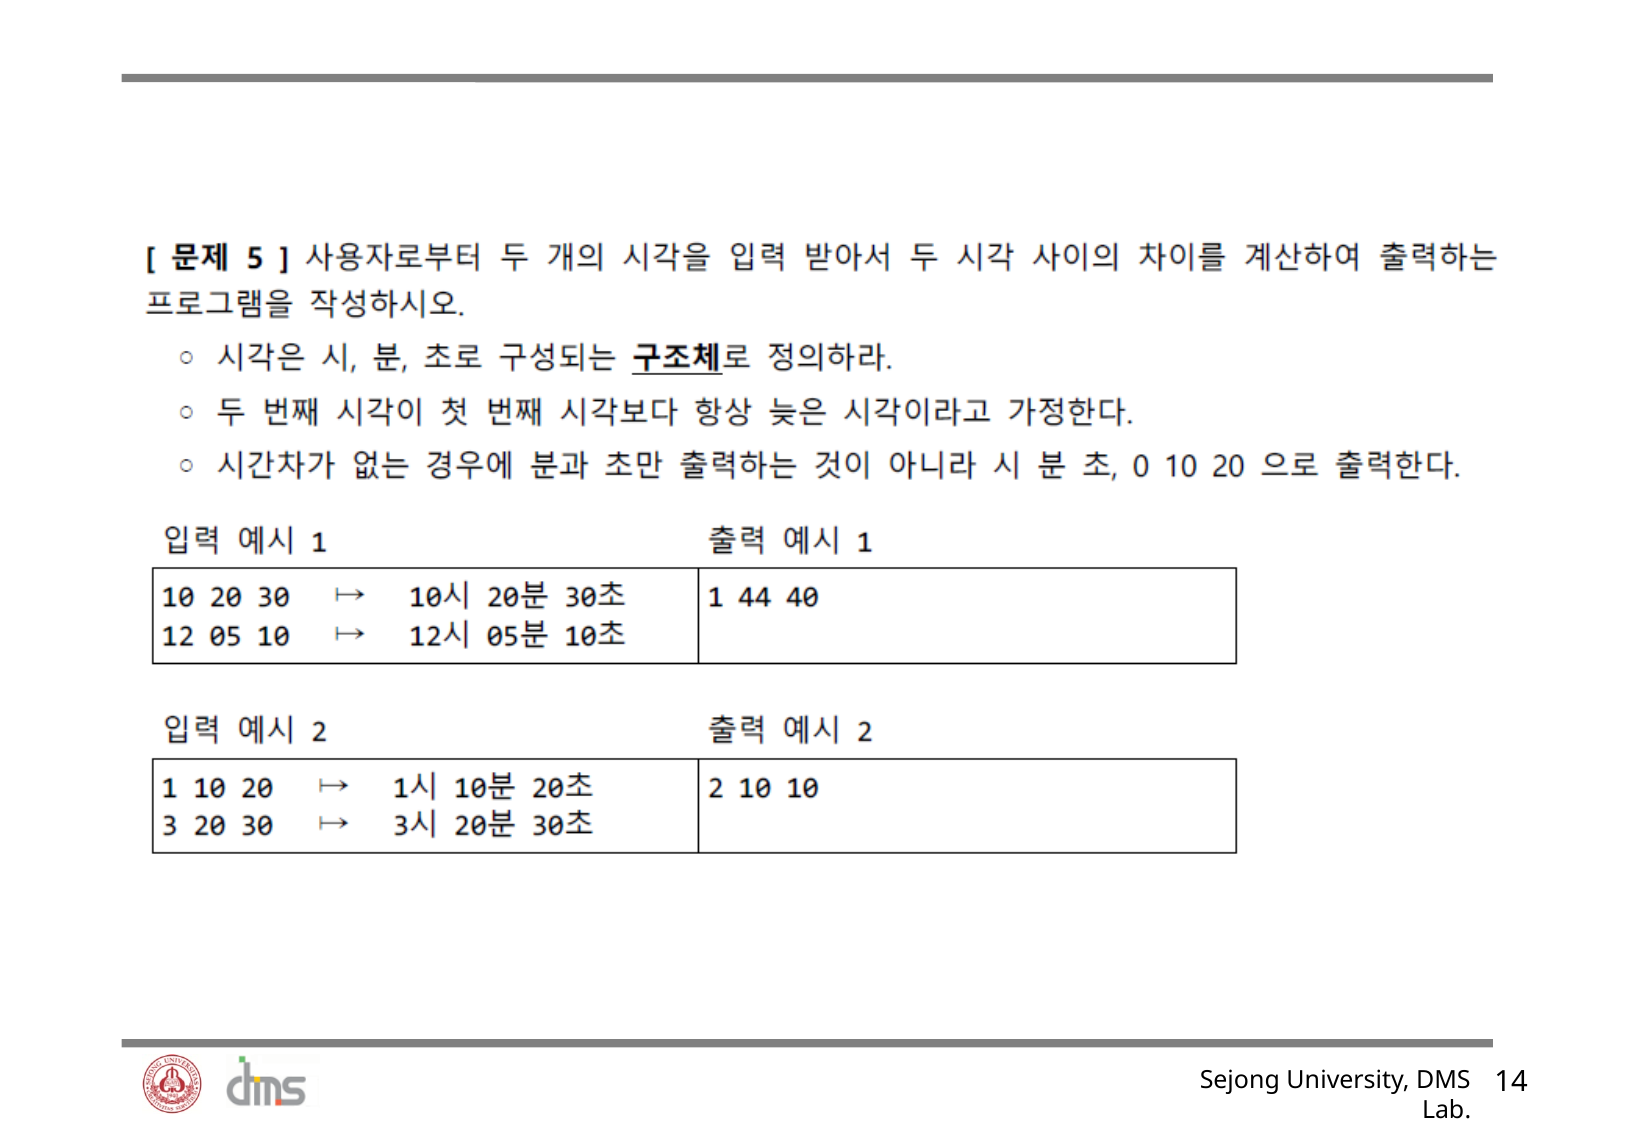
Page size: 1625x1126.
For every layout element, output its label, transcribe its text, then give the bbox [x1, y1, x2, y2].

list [131, 231, 1514, 880]
slide_number 13 [1163, 1054, 1544, 1112]
picture [226, 1054, 320, 1108]
picture [142, 1054, 202, 1114]
